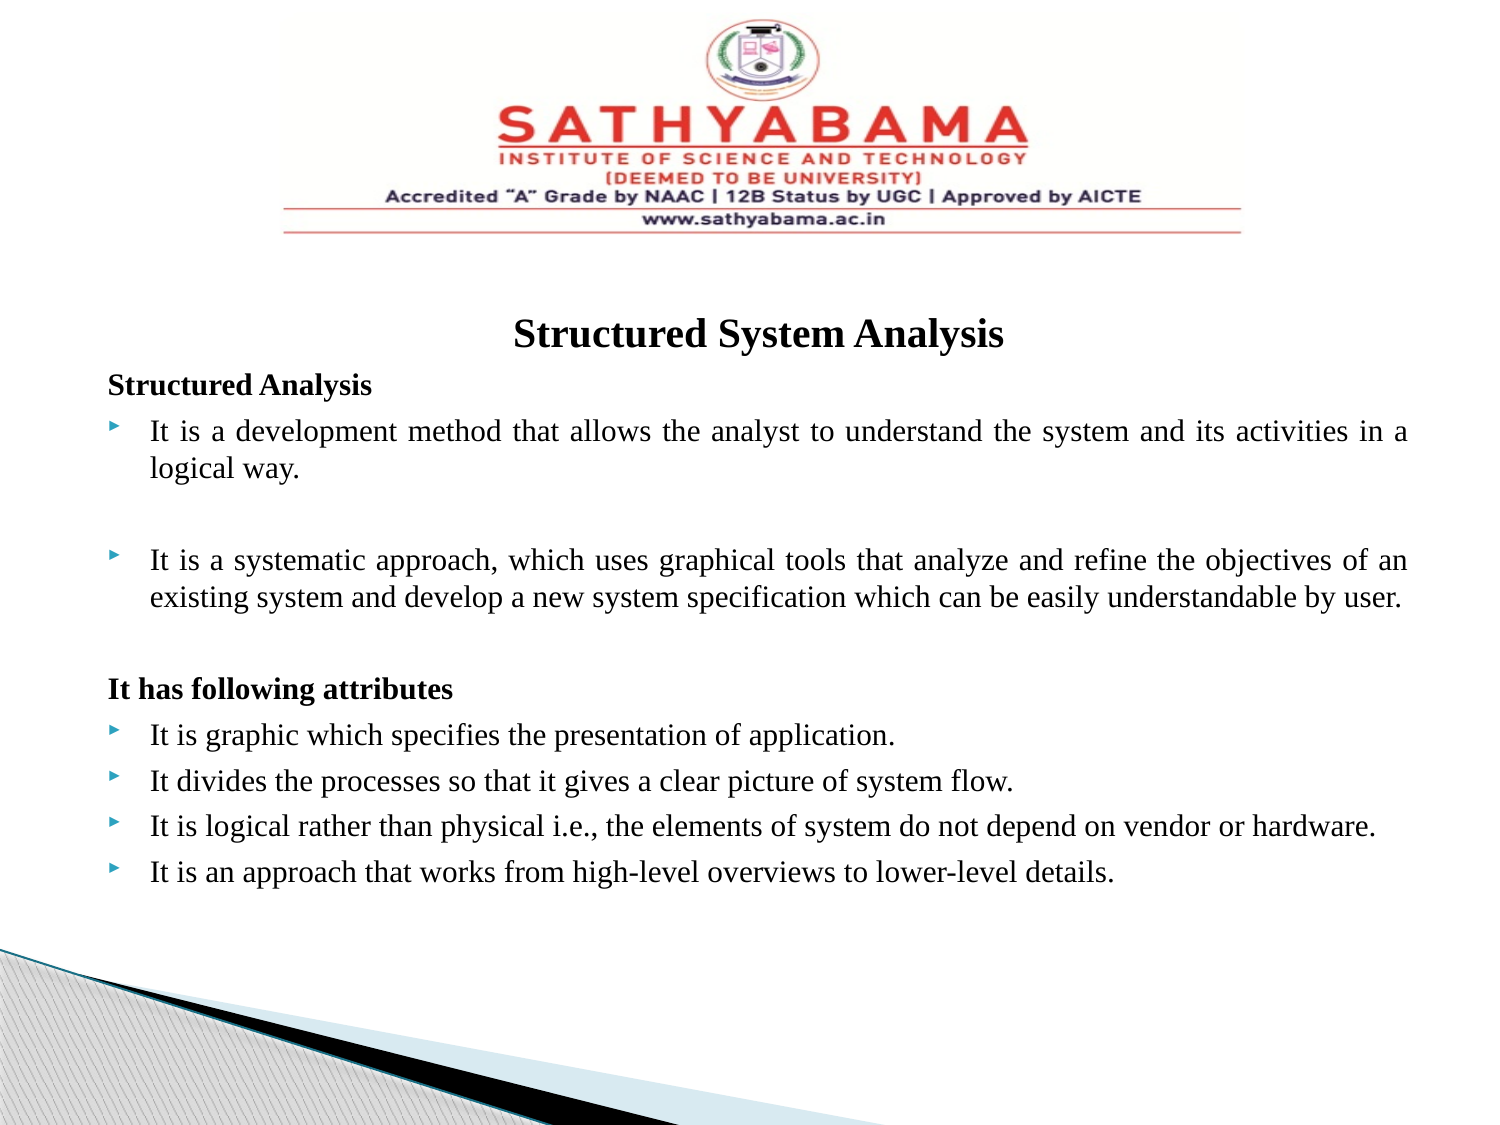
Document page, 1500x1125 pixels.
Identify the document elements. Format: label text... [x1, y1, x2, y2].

title [75, 45, 1425, 233]
picture [249, 12, 1263, 45]
picture [249, 233, 1263, 238]
list Structured System Analysis Structured Analysis It is a development method that allows the analyst to understand the system and its activities in a logical way. It is a systematic approach, which uses graphical tools that analyze and refine the objectives of an existing system and develop a new system specification which can be easily understandable by user. It has following attributes It is graphic which specifies the presentation of application. It divides the processes so that it gives a clear picture of system flow. It is logical rather than physical i.e., the elements of system do not depend on vendor or hardware. It is an approach that works from high-level overviews to lower-level details. [75, 243, 1425, 986]
